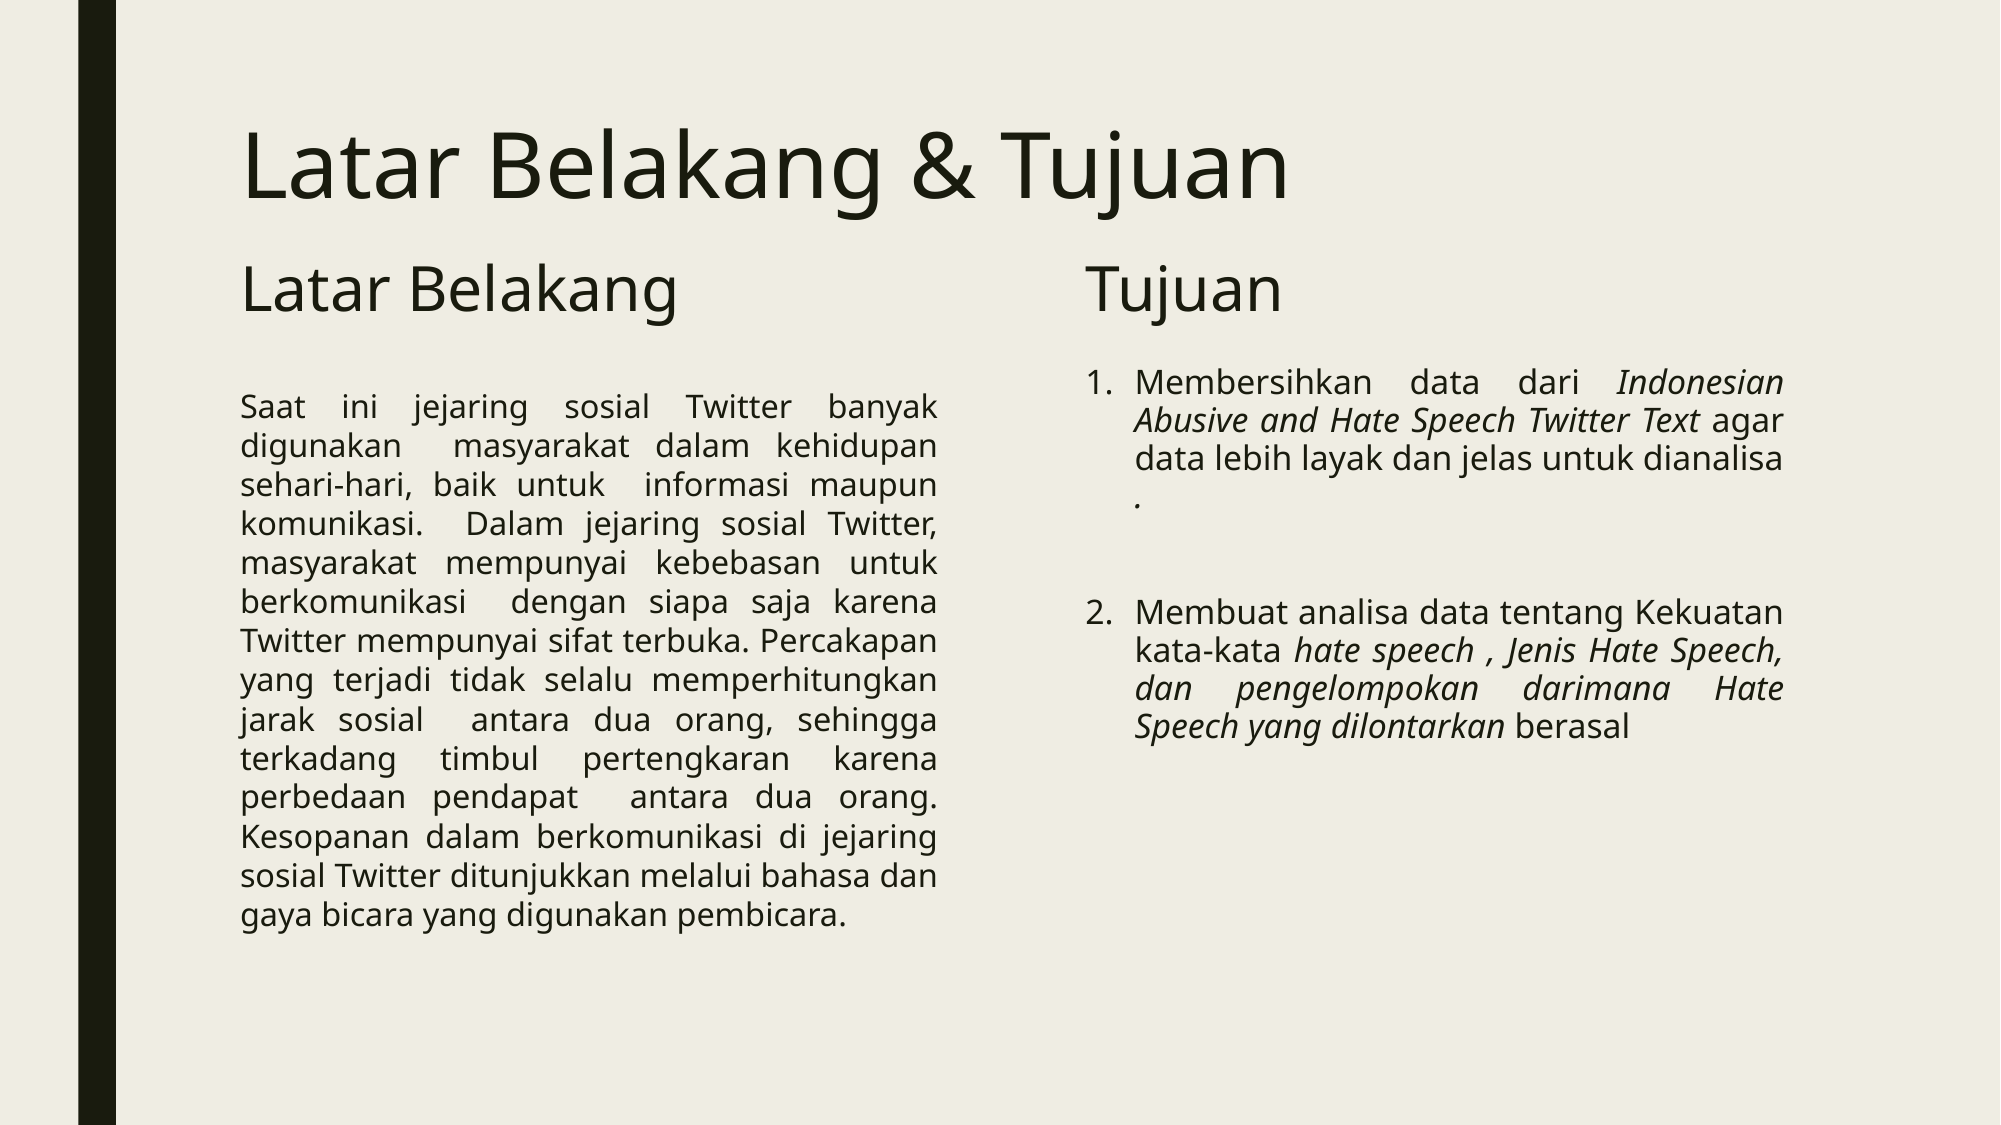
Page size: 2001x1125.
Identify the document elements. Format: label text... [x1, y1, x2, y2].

list Latar Belakang [225, 196, 954, 332]
list Membersihkan data dari Indonesian Abusive and Hate Speech Twitter Text agar data lebih layak dan jelas untuk dianalisa . Membuat analisa data tentang Kekuatan kata-kata hate speech , Jenis Hate Speech, dan pengelompokan darimana Hate Speech yang dilontarkan berasal [1070, 356, 1800, 777]
list Tujuan [1070, 196, 1800, 333]
list Saat ini jejaring sosial Twitter banyak digunakan masyarakat dalam kehidupan sehari-hari, baik untuk informasi maupun komunikasi. Dalam jejaring sosial Twitter, masyarakat mempunyai kebebasan untuk berkomunikasi dengan siapa saja karena Twitter mempunyai sifat terbuka. Percakapan yang terjadi tidak selalu memperhitungkan jarak sosial antara dua orang, sehingga terkadang timbul pertengkaran karena perbedaan pendapat antara dua orang. Kesopanan dalam berkomunikasi di jejaring sosial Twitter ditunjukkan melalui bahasa dan gaya bicara yang digunakan pembicara. [225, 356, 954, 963]
title Latar Belakang & Tujuan [225, 112, 1800, 357]
